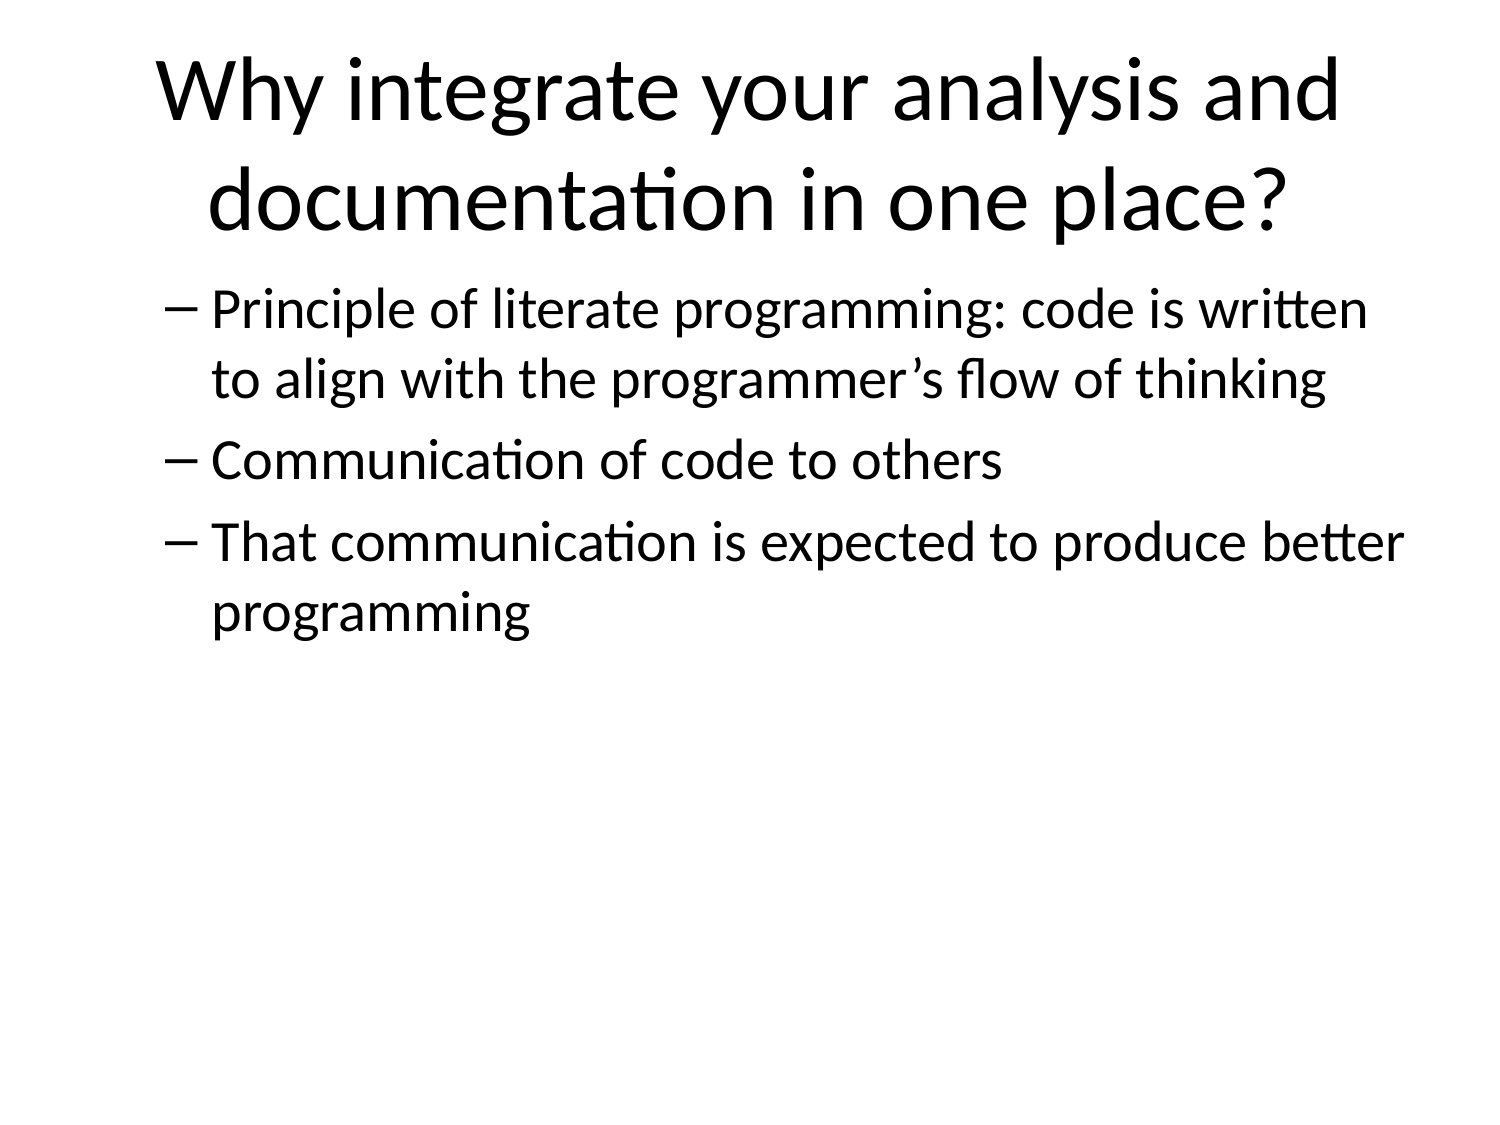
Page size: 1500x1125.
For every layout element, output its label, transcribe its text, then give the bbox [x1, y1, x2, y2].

title Why integrate your analysis and documentation in one place? [75, 45, 1425, 233]
list Principle of literate programming: code is written to align with the programmer’s flow of thinking Communication of code to others That communication is expected to produce better programming [75, 262, 1425, 1005]
